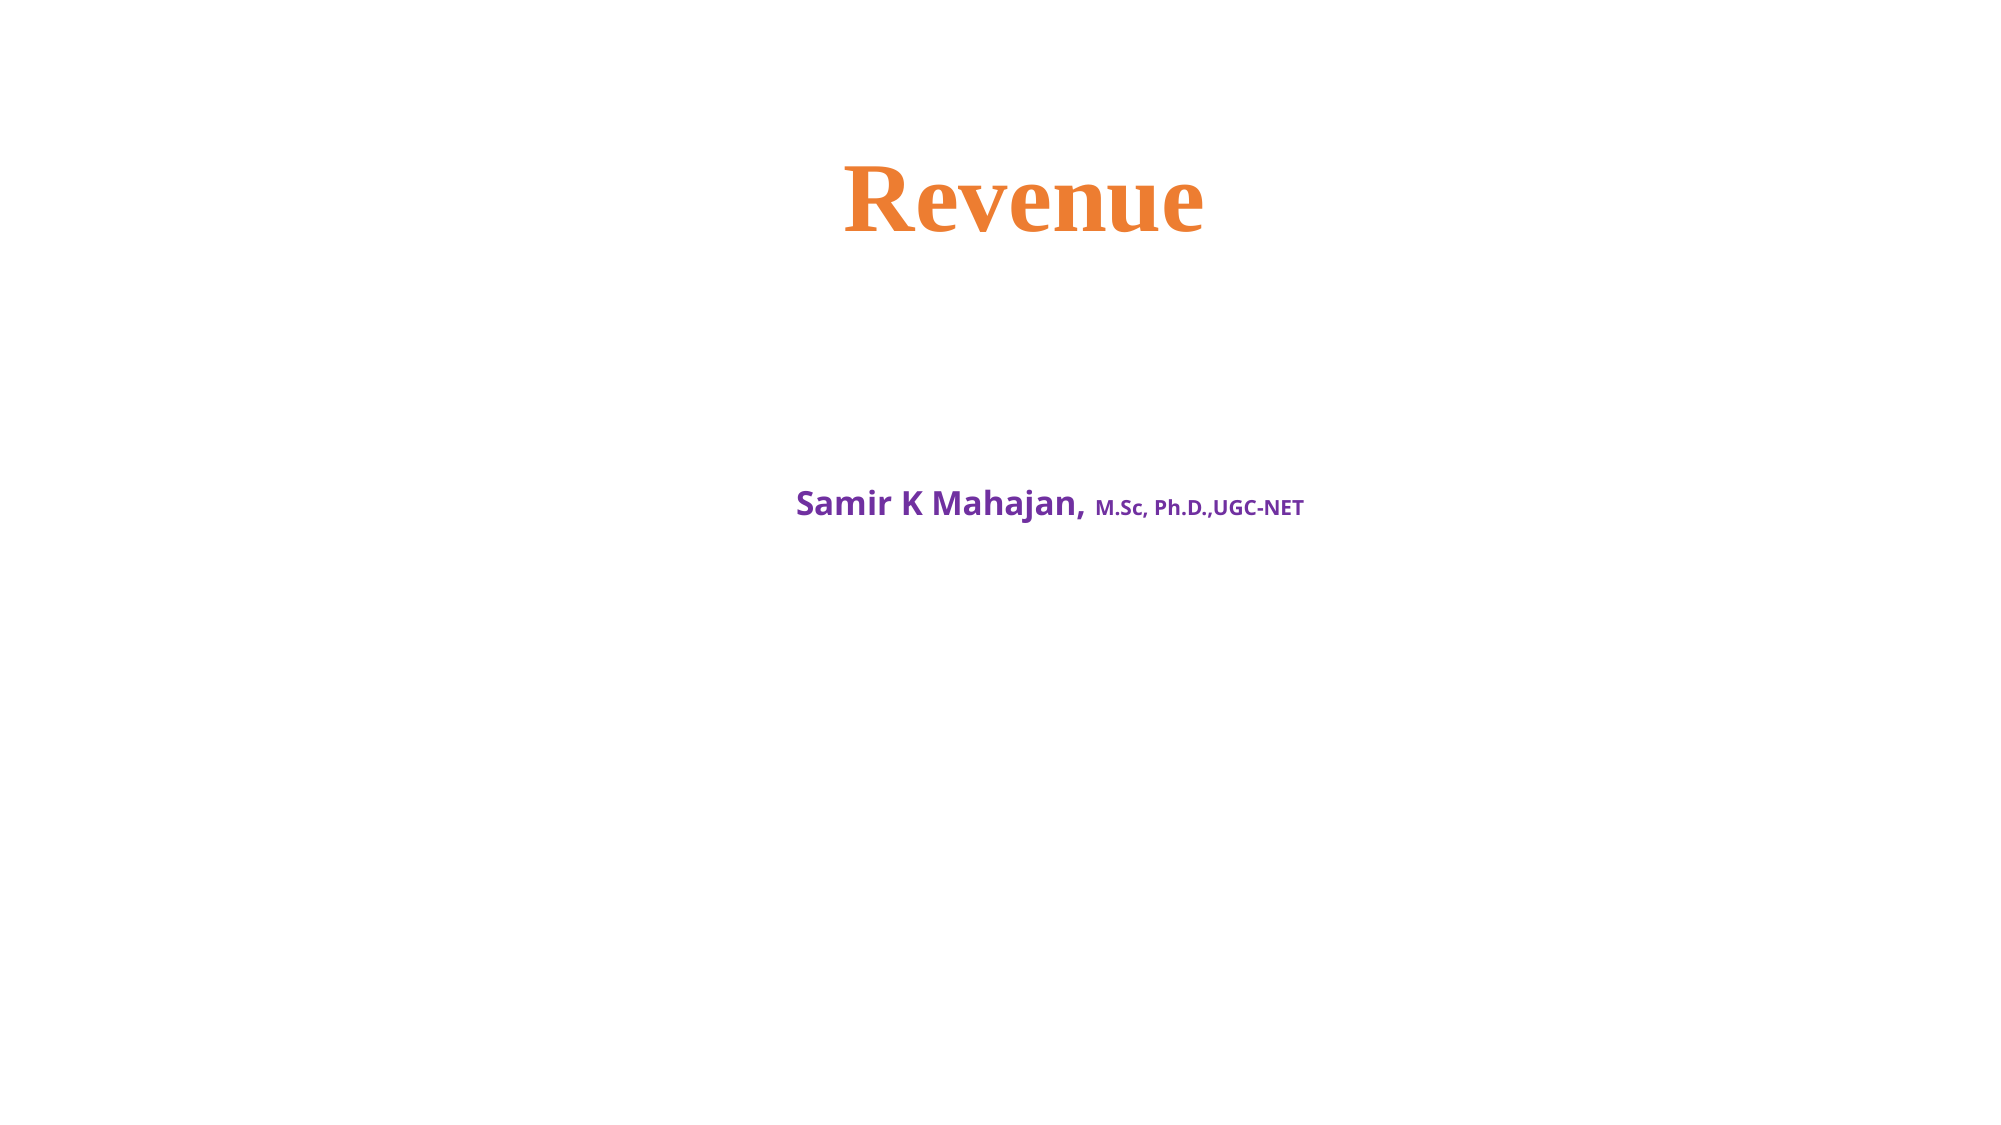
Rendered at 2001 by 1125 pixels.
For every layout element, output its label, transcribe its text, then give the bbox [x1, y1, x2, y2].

text_box Samir K Mahajan, M.Sc, Ph.D.,UGC-NET [674, 474, 1425, 530]
title Revenue [387, 137, 1663, 379]
